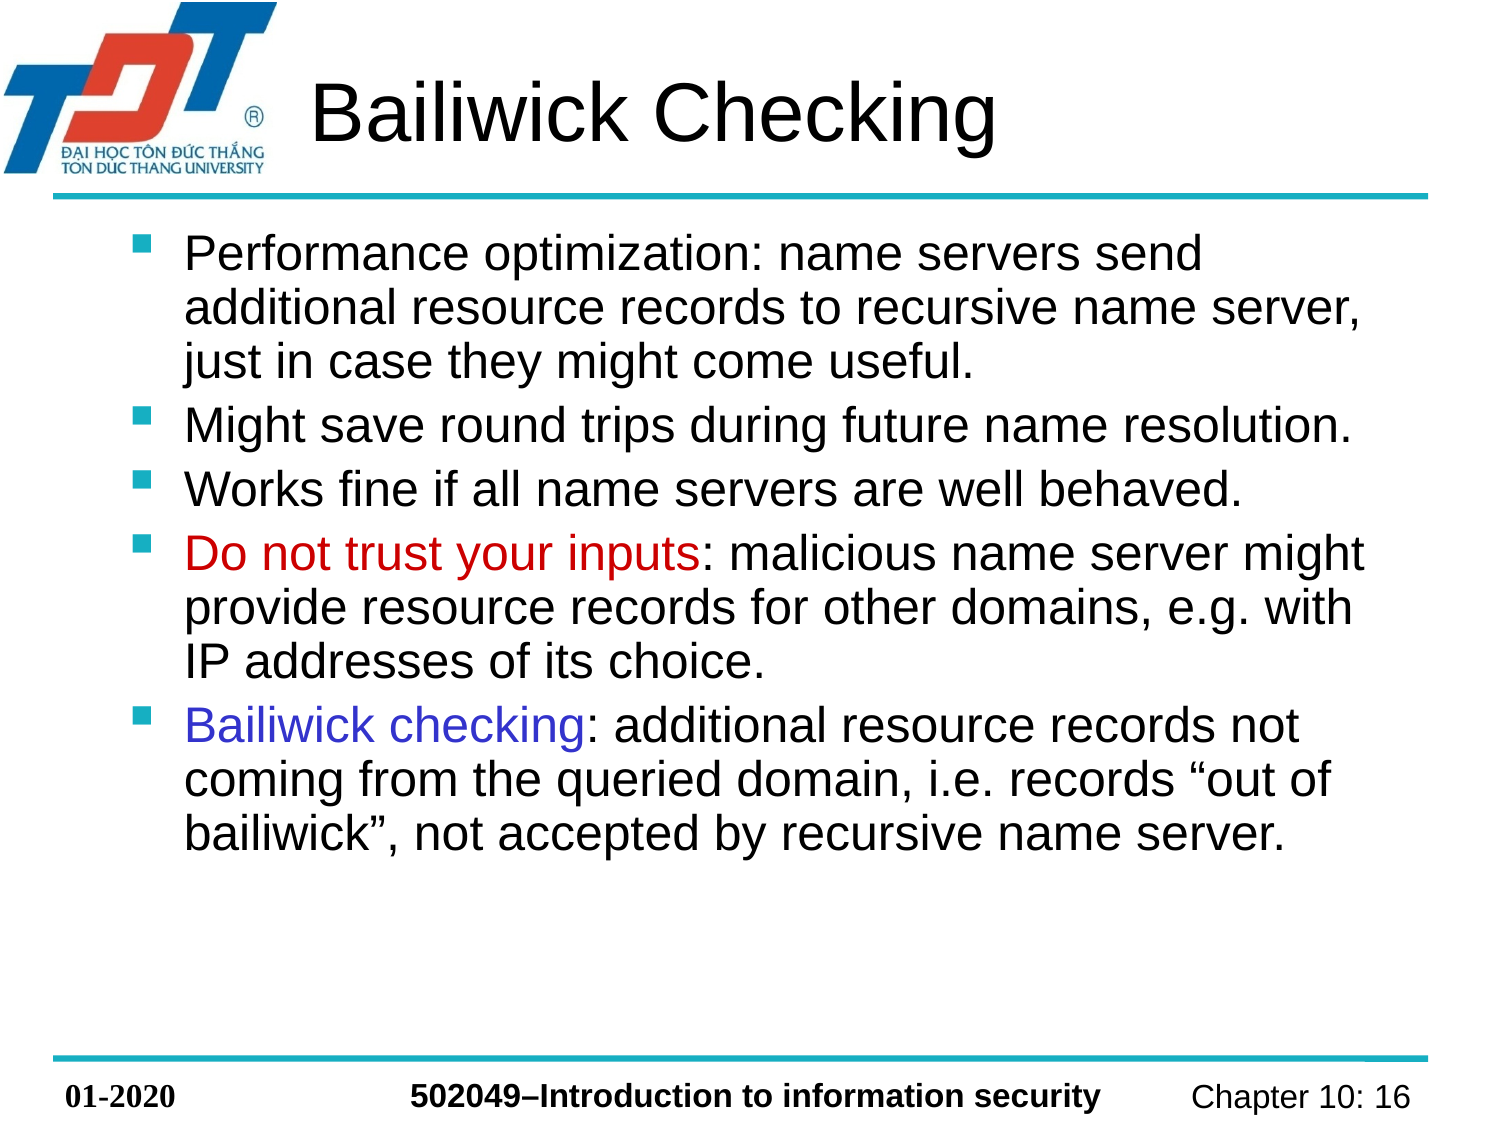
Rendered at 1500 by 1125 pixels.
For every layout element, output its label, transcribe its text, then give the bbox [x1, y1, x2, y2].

title Bailiwick Checking [295, 42, 1500, 173]
picture [3, 2, 277, 174]
list Performance optimization: name servers send additional resource records to recursive name server, just in case they might come useful. Might save round trips during future name resolution. Works fine if all name servers are well behaved. Do not trust your inputs: malicious name server might provide resource records for other domains, e.g. with IP addresses of its choice. Bailiwick checking: additional resource records not coming from the queried domain, i.e. records “out of bailiwick”, not accepted by recursive name server. [112, 220, 1388, 1035]
